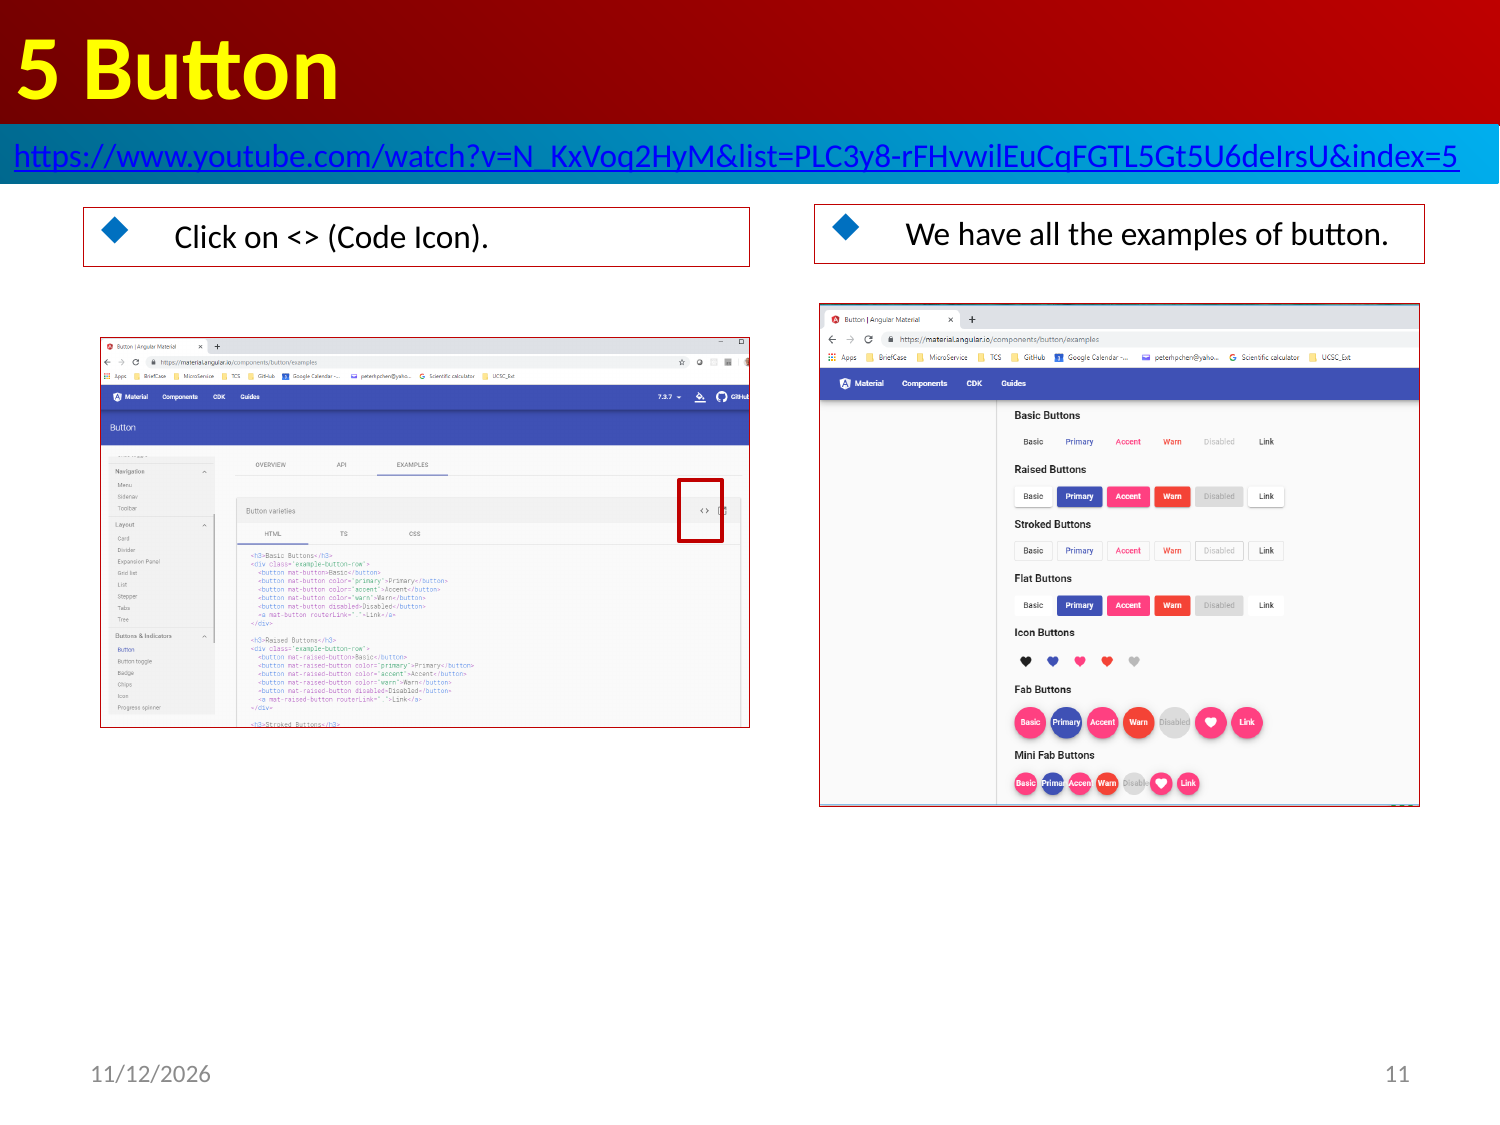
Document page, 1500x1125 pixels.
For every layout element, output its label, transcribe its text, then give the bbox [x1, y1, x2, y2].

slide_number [75, 1042, 425, 1103]
title 5 Button [0, 0, 1500, 126]
text_box https://www.youtube.com/watch?v=N_KxVoq2HyM&list=PLC3y8-rFHvwilEuCqFGTL5Gt5U6deIrsU&index=5 [0, 124, 1499, 184]
picture [819, 302, 1421, 807]
subtitle Click on <> (Code Icon). [83, 207, 750, 267]
text_box We have all the examples of button. [814, 204, 1425, 264]
picture [100, 337, 751, 728]
slide_number 11 [1074, 1042, 1425, 1103]
